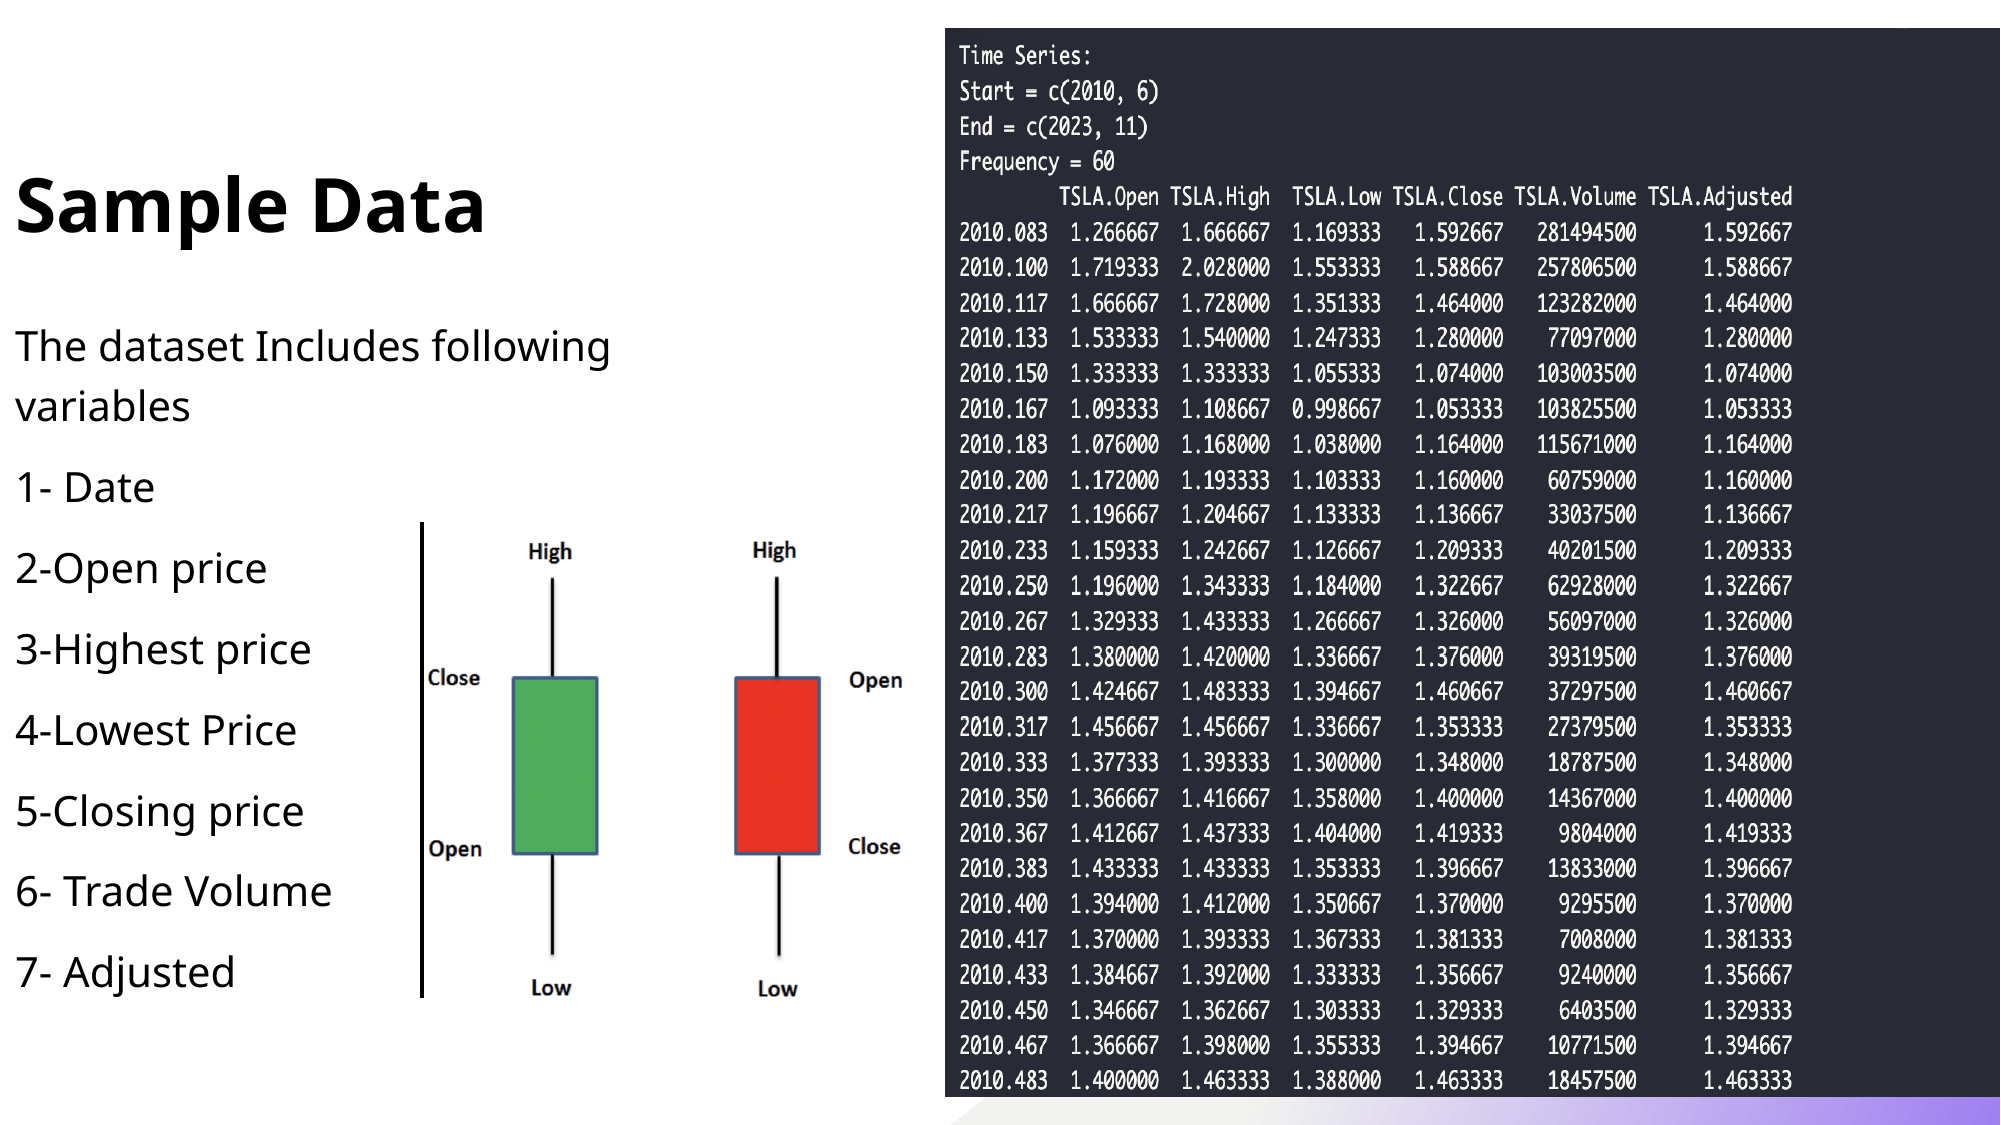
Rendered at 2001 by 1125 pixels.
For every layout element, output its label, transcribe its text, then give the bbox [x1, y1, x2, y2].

picture [945, 28, 2000, 1097]
title Sample Data [0, 72, 659, 255]
picture [420, 522, 905, 998]
subtitle The dataset Includes following variables 1- Date 2-Open price 3-Highest price 4-Lowest Price 5-Closing price 6- Trade Volume 7- Adjusted [0, 302, 741, 1007]
